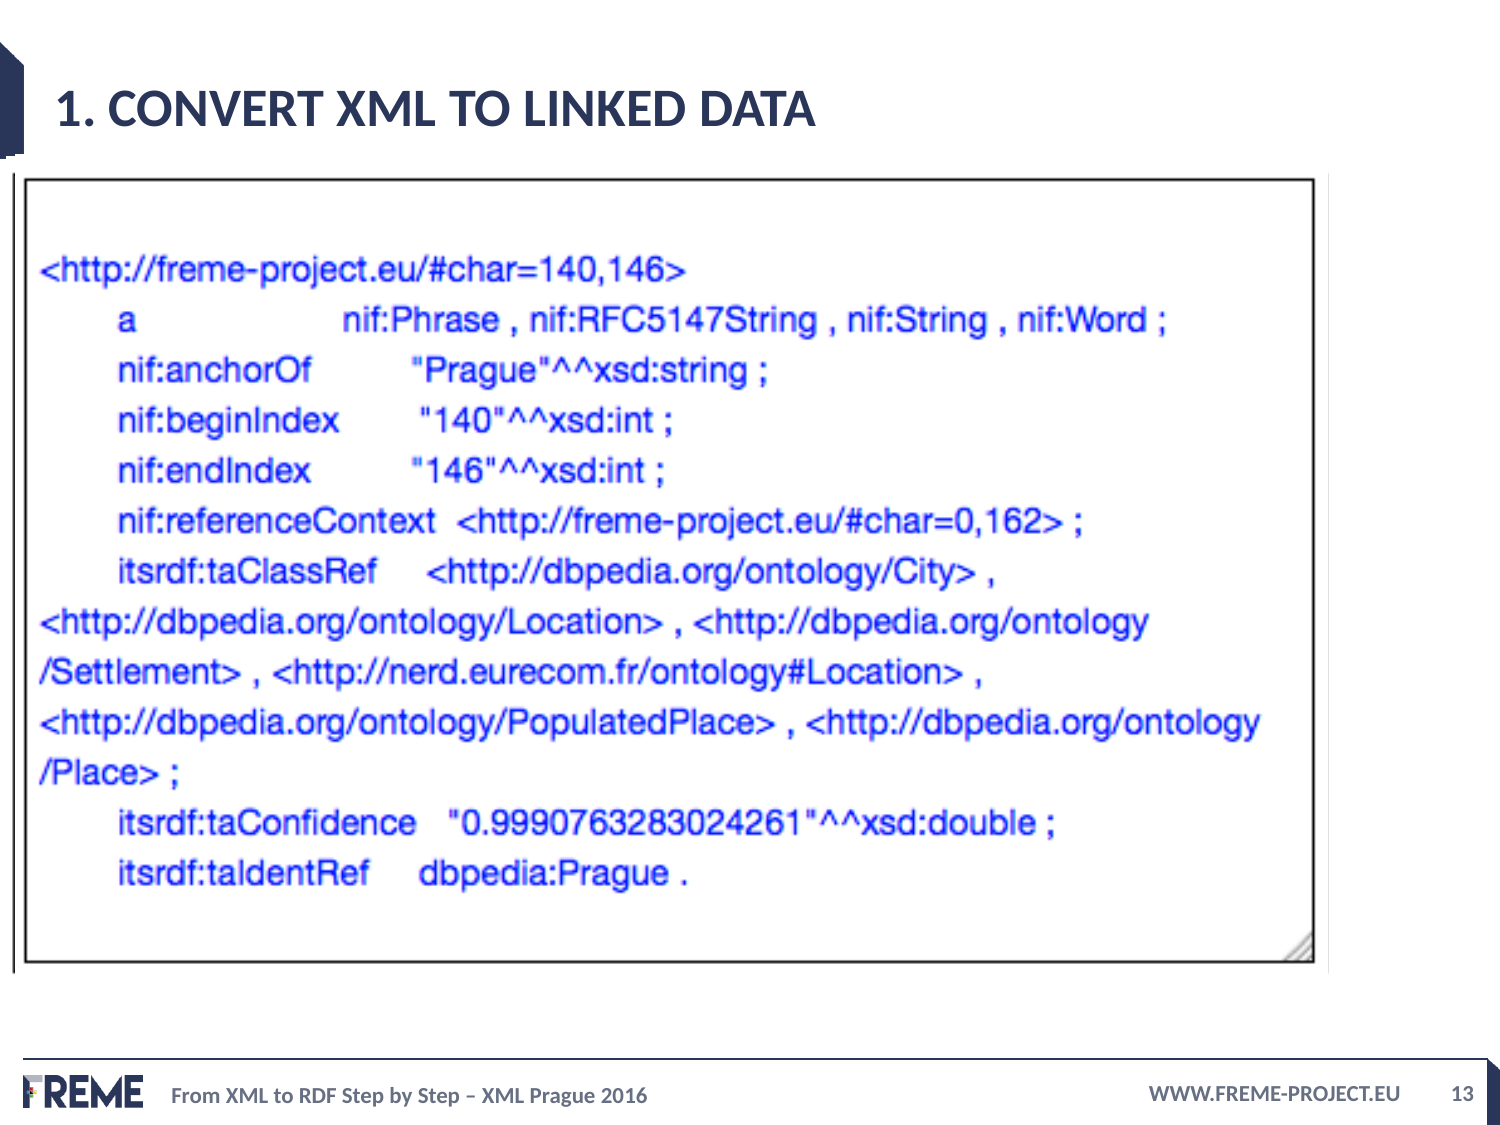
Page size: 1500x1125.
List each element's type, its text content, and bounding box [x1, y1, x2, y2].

title 1. Convert XML to linked data [54, 50, 1441, 160]
picture [1487, 1058, 1500, 1125]
picture [23, 1075, 143, 1108]
picture [0, 42, 1336, 992]
